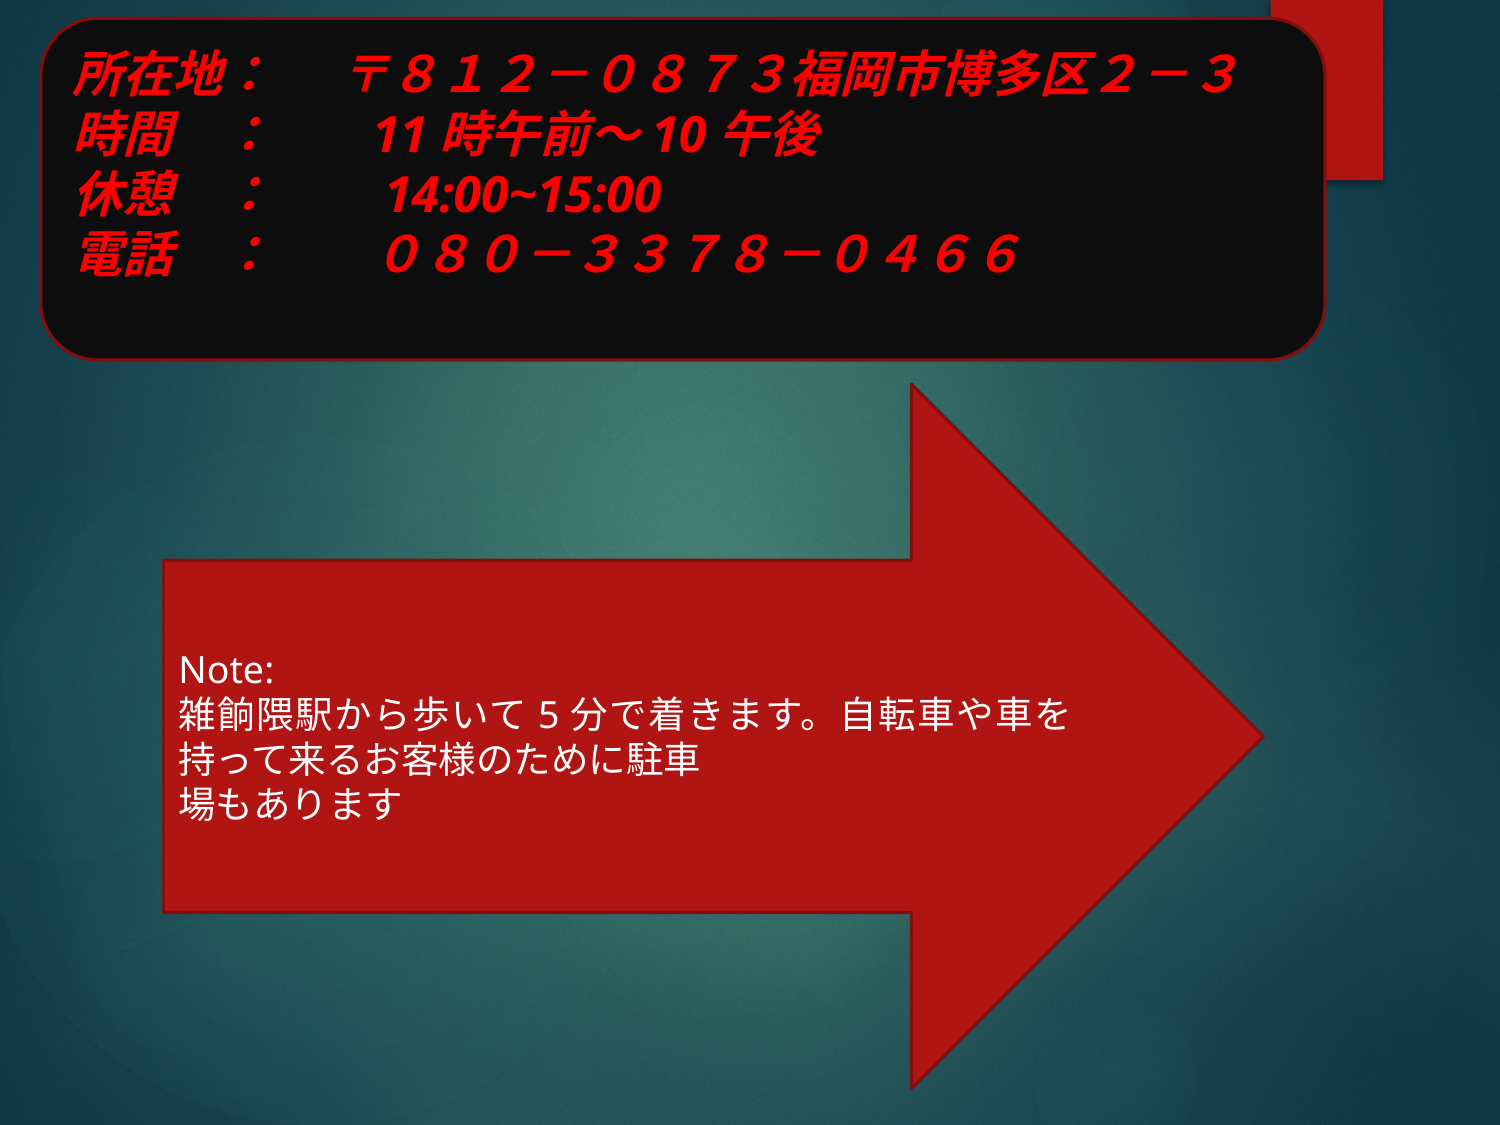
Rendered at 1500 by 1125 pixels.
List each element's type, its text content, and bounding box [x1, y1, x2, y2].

text_box Note: 雑餉隈駅から歩いて5分で着きます。自転車や車を持って来るお客様のために駐車 場もあります [162, 382, 1265, 1091]
text_box 所在地： 〒８１２－０８７３福岡市博多区２－３ 時間 ： 11時午前～10午後 休憩 ： 14:00~15:00 電話 ： ０８０－３３７８－０４６６ [39, 16, 1327, 362]
